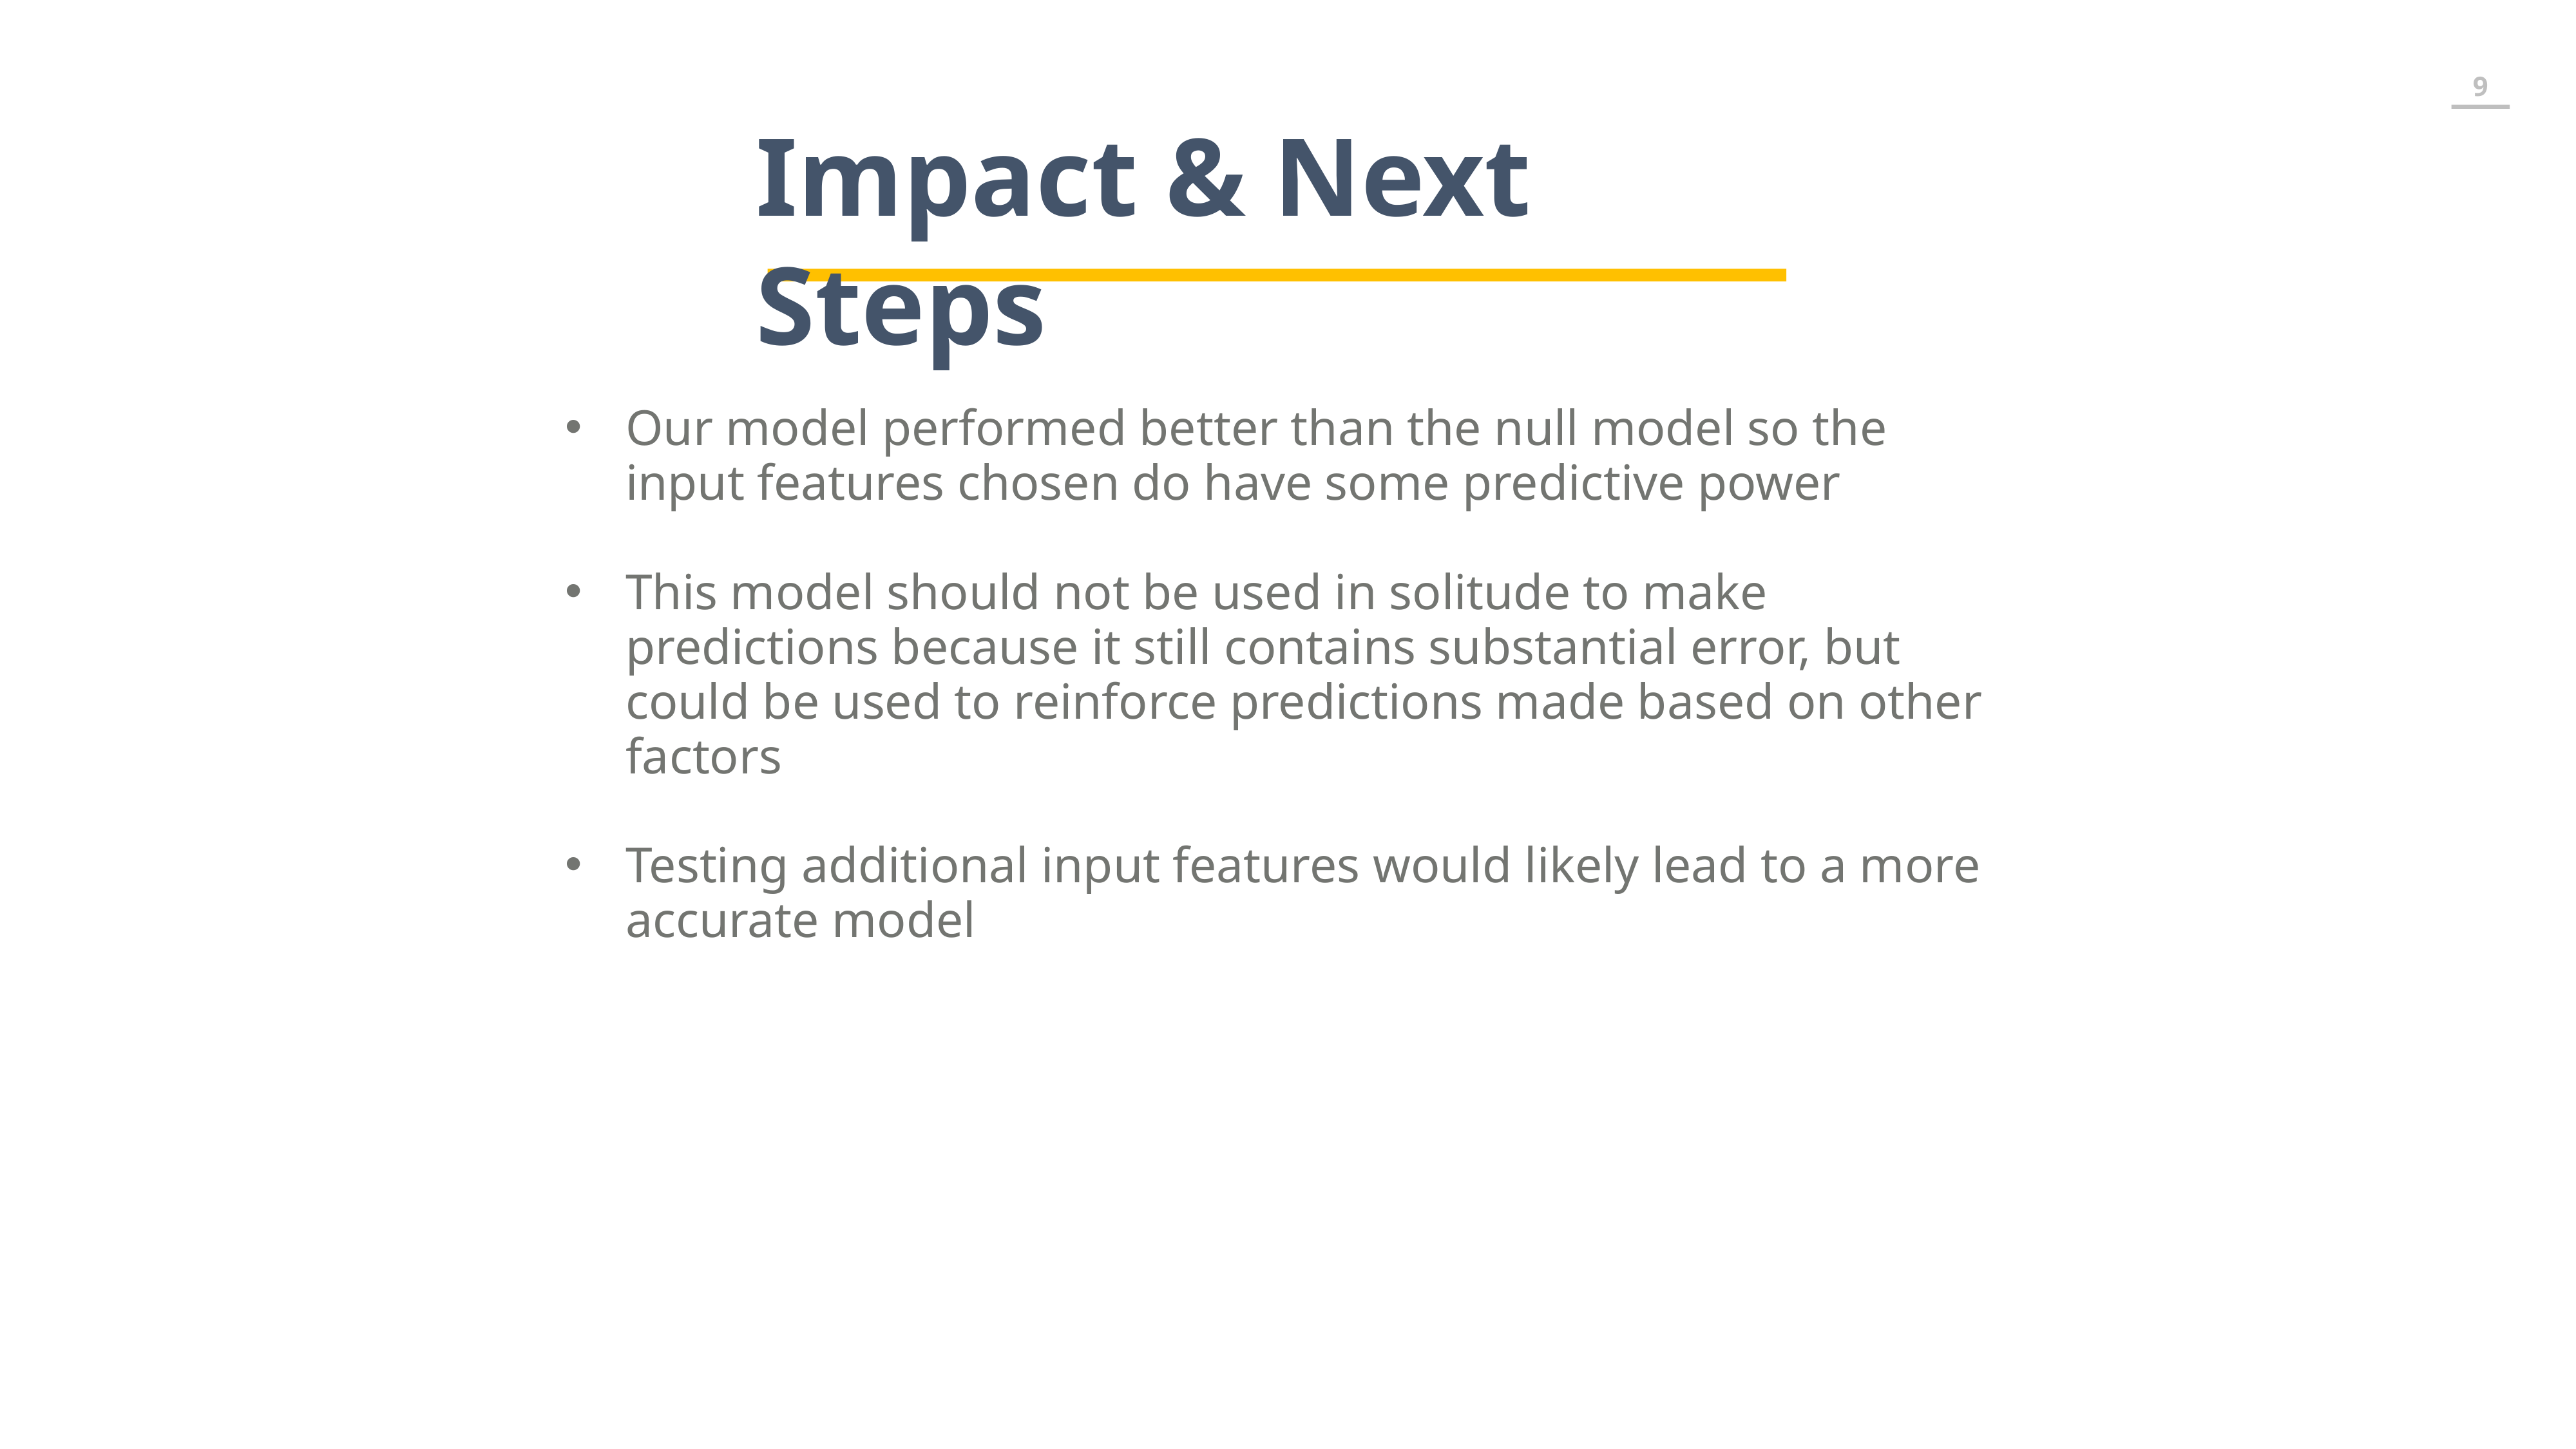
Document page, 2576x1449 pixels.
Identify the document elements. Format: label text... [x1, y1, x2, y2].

text_box Our model performed better than the null model so the input features chosen do have some predictive power This model should not be used in solitude to make predictions because it still contains substantial error, but could be used to reinforce predictions made based on other factors Testing additional input features would likely lead to a more accurate model [555, 395, 2021, 952]
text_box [747, 104, 1829, 281]
